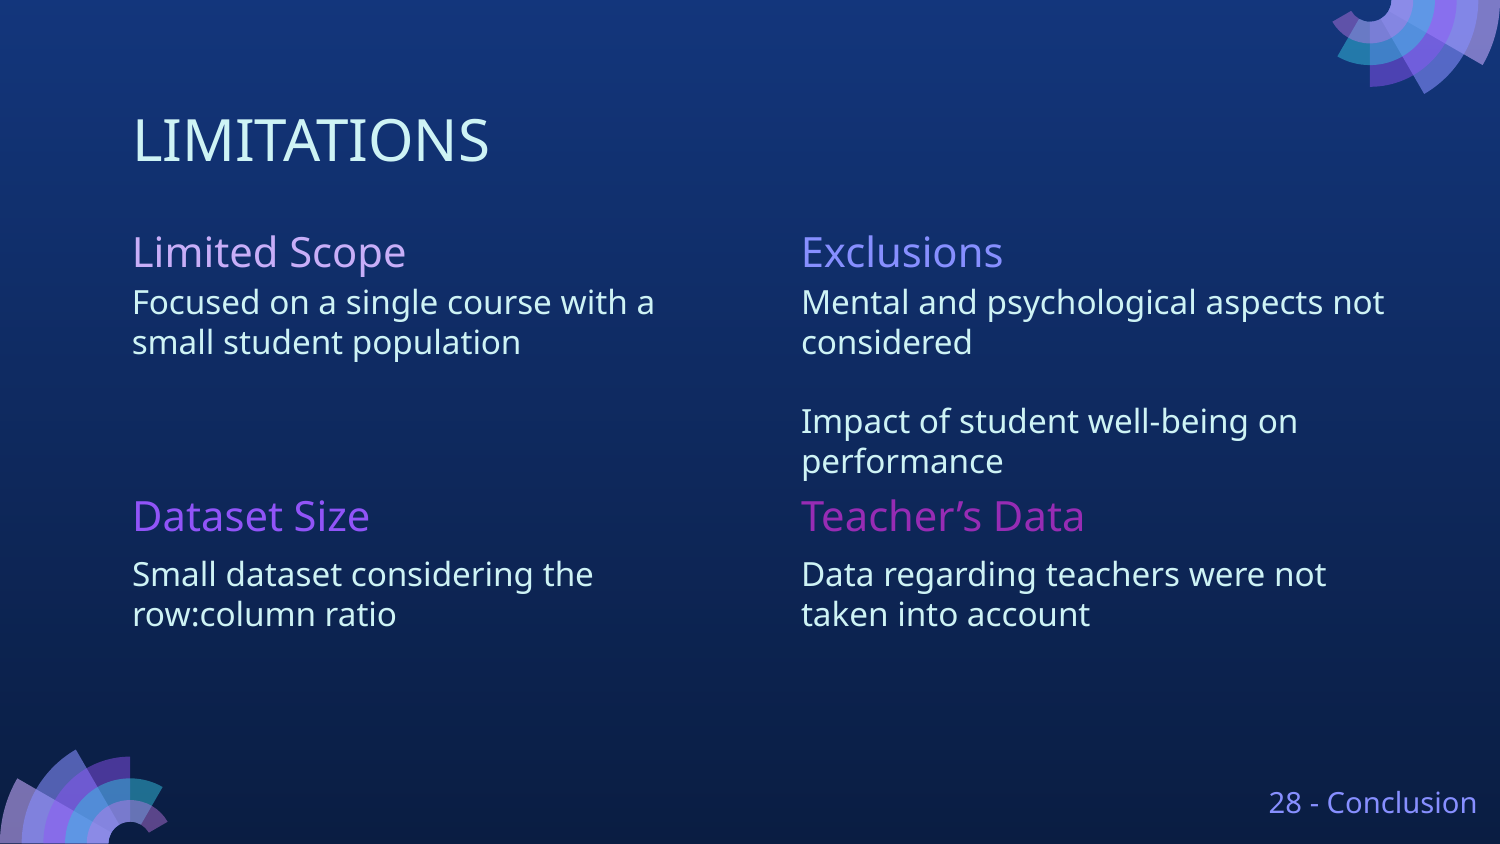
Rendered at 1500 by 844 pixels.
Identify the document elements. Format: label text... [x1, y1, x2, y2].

subtitle Dataset Size [116, 490, 498, 538]
subtitle Mental and psychological aspects not considered Impact of student well-being on performance [786, 265, 1482, 448]
subtitle Small dataset considering the row:column ratio [116, 538, 755, 721]
title LIMITATIONS [116, 88, 1381, 183]
subtitle Focused on a single course with a small student population [116, 266, 715, 393]
title 28 - Conclusion [937, 769, 1493, 832]
subtitle Data regarding teachers were not taken into account [786, 538, 1424, 721]
subtitle Limited Scope [116, 226, 497, 266]
subtitle Teacher’s Data [786, 490, 1167, 538]
subtitle Exclusions [785, 226, 1166, 291]
